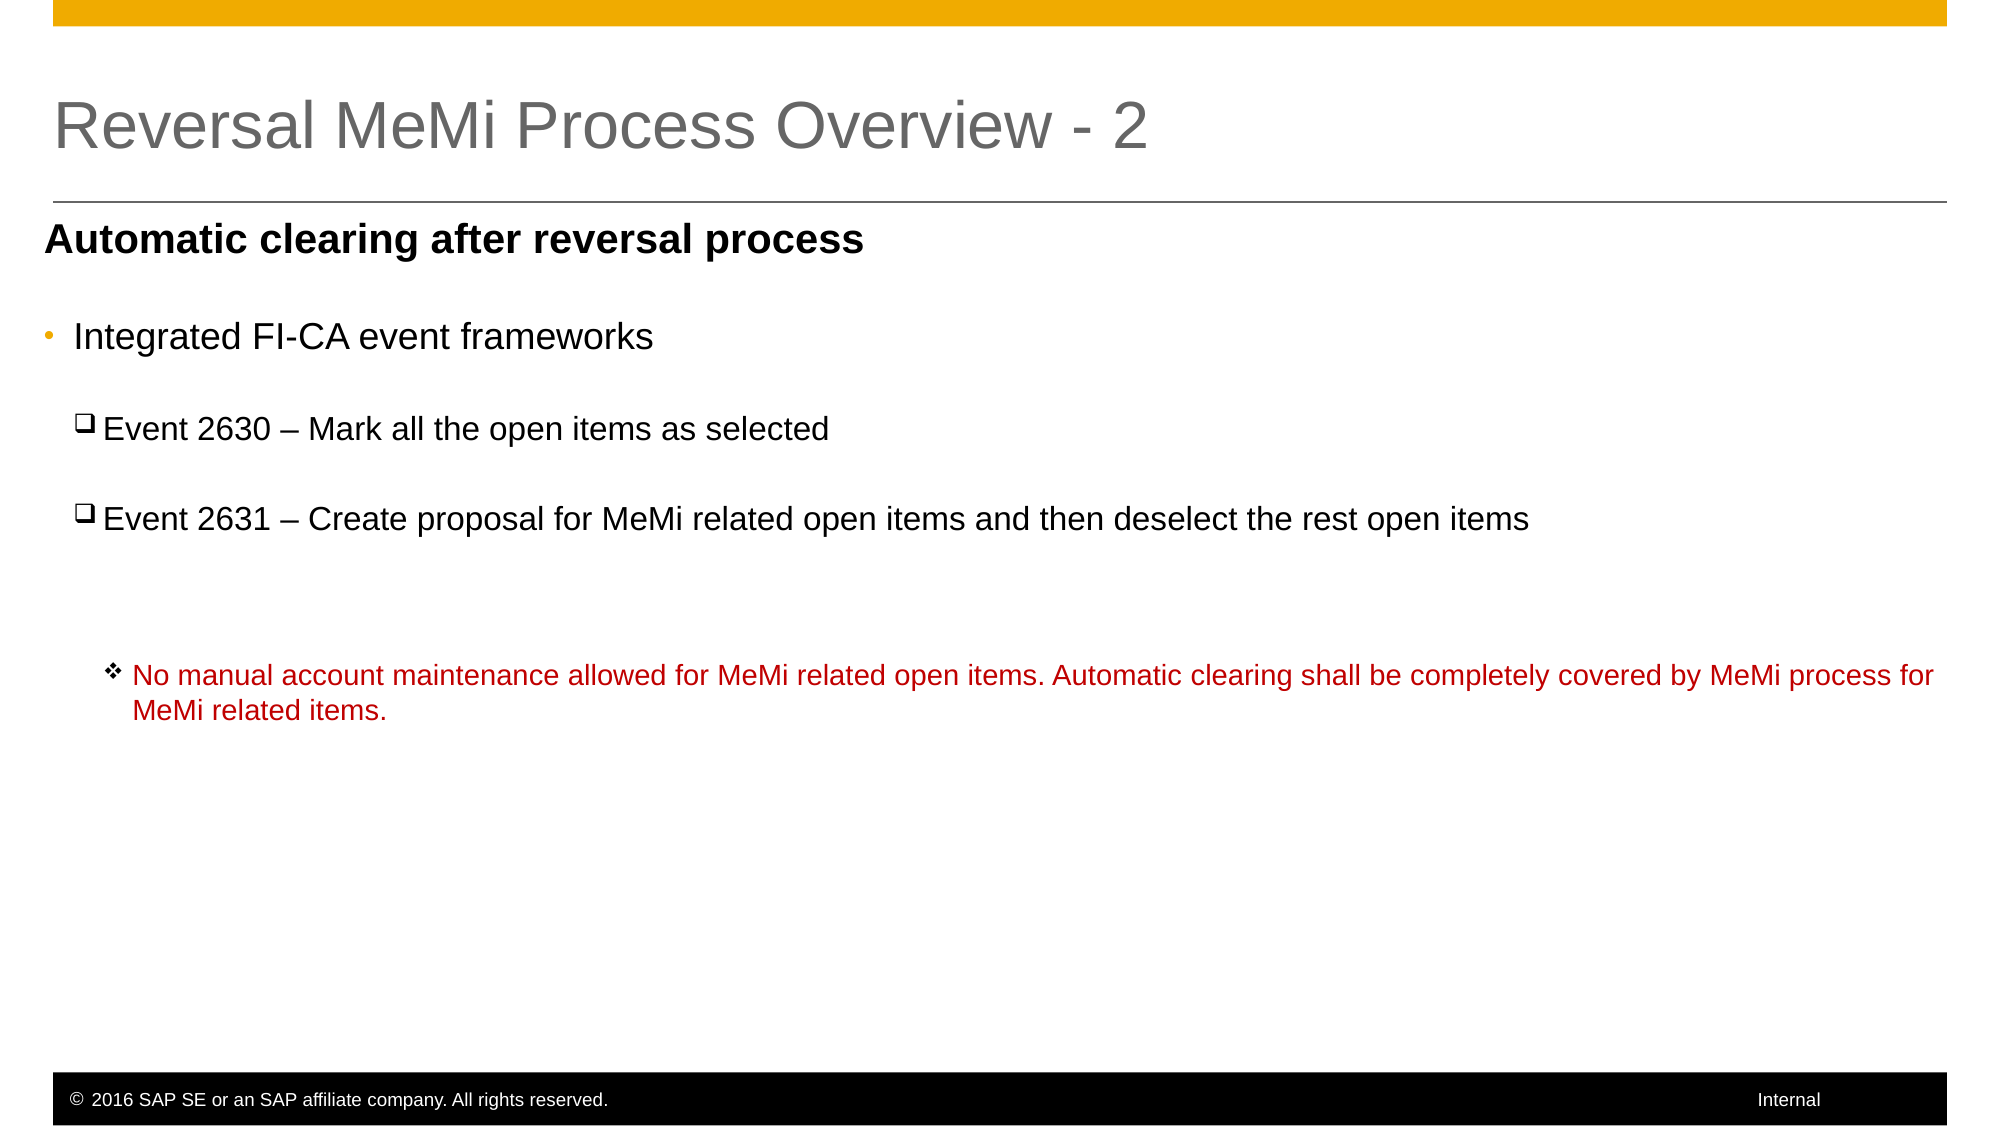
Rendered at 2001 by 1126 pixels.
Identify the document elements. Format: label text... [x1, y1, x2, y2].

list Automatic clearing after reversal process Integrated FI-CA event frameworks Event 2630 – Mark all the open items as selected Event 2631 – Create proposal for MeMi related open items and then deselect the rest open items No manual account maintenance allowed for MeMi related open items. Automatic clearing shall be completely covered by MeMi process for MeMi related items. [43, 212, 1938, 954]
title Reversal MeMi Process Overview - 2 [53, 53, 1947, 178]
